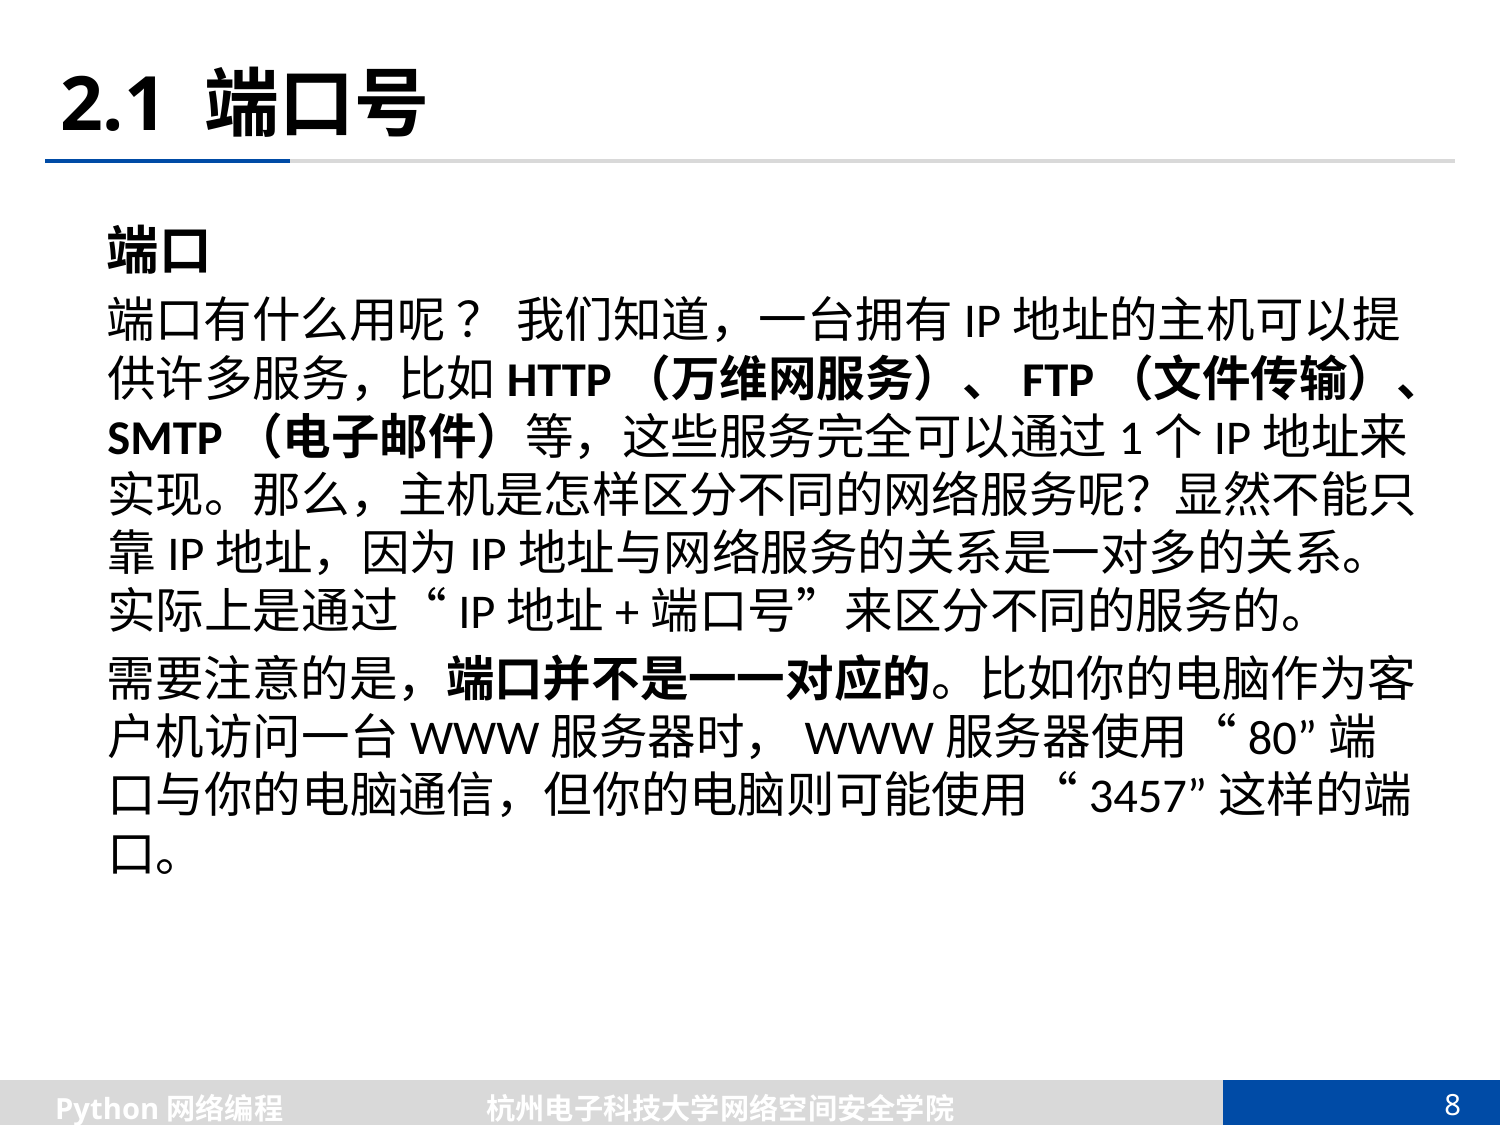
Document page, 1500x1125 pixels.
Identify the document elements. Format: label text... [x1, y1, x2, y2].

text_box 端口 端口有什么用呢 ？ 我们知道，一台拥有IP地址的主机可以提供许多服务，比如HTTP（万维网服务）、FTP（文件传输）、SMTP（电子邮件）等，这些服务完全可以通过1个IP地址来实现。那么，主机是怎样区分不同的网络服务呢？显然不能只靠IP地址，因为IP地址与网络服务的关系是一对多的关系。实际上是通过“IP地址+端口号”来区分不同的服务的。 需要注意的是，端口并不是一一对应的。比如你的电脑作为客户机访问一台WWW服务器时，WWW服务器使用“80”端口与你的电脑通信，但你的电脑则可能使用“3457”这样的端口。 [76, 209, 1436, 953]
title 2.1 端口号 [45, 42, 1425, 159]
